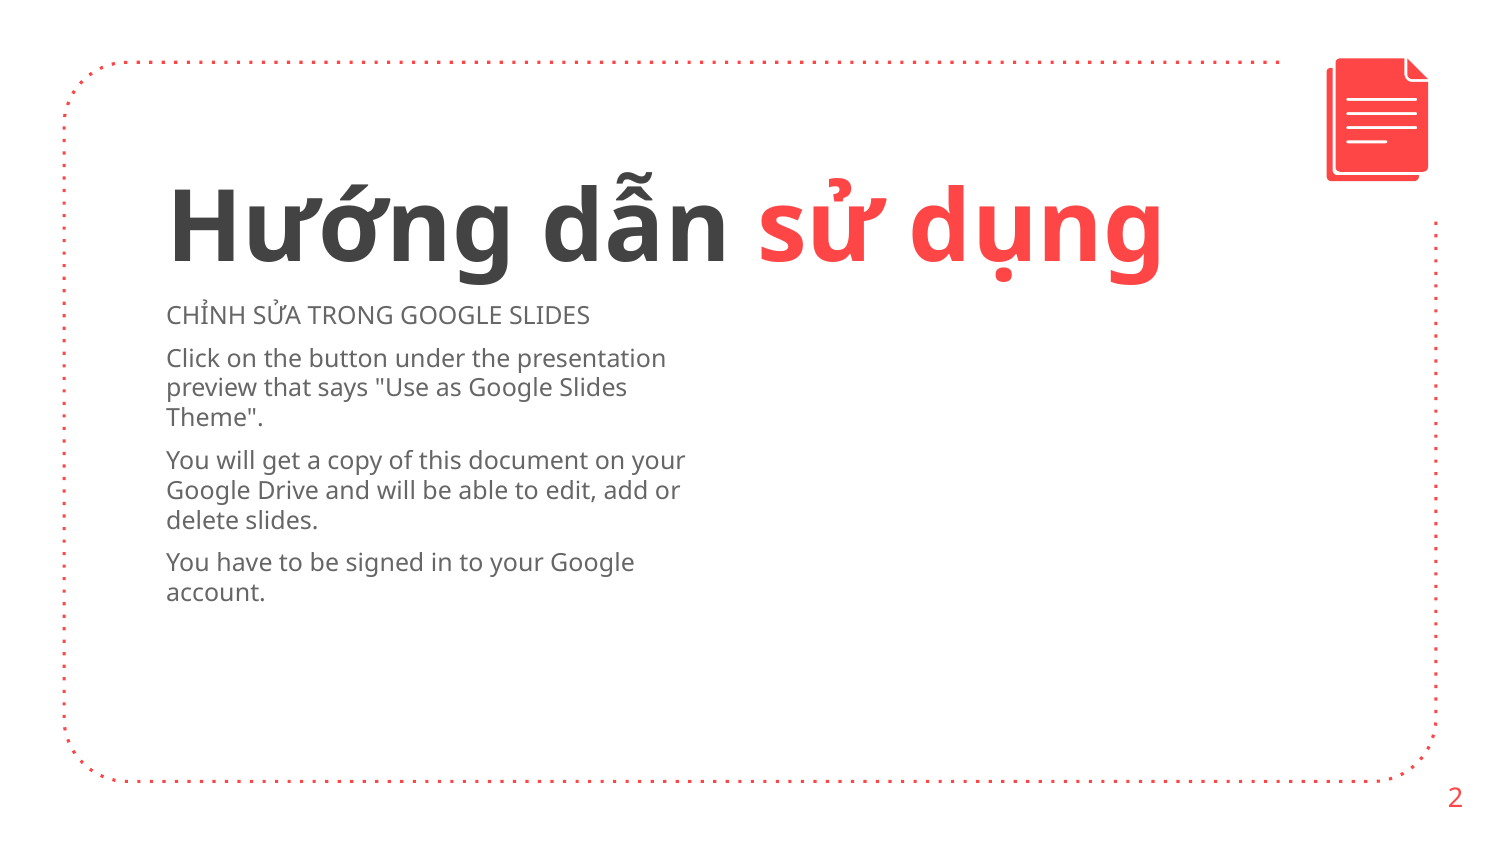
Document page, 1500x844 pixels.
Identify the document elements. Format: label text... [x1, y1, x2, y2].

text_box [1326, 58, 1429, 182]
list CHỈNH SỬA TRONG GOOGLE SLIDES Click on the button under the presentation preview that says "Use as Google Slides Theme". You will get a copy of this document on your Google Drive and will be able to edit, add or delete slides. You have to be signed in to your Google account. [151, 284, 733, 638]
slide_number ‹#› [1411, 753, 1500, 844]
title Hướng dẫn sử dụng [151, 146, 1278, 287]
